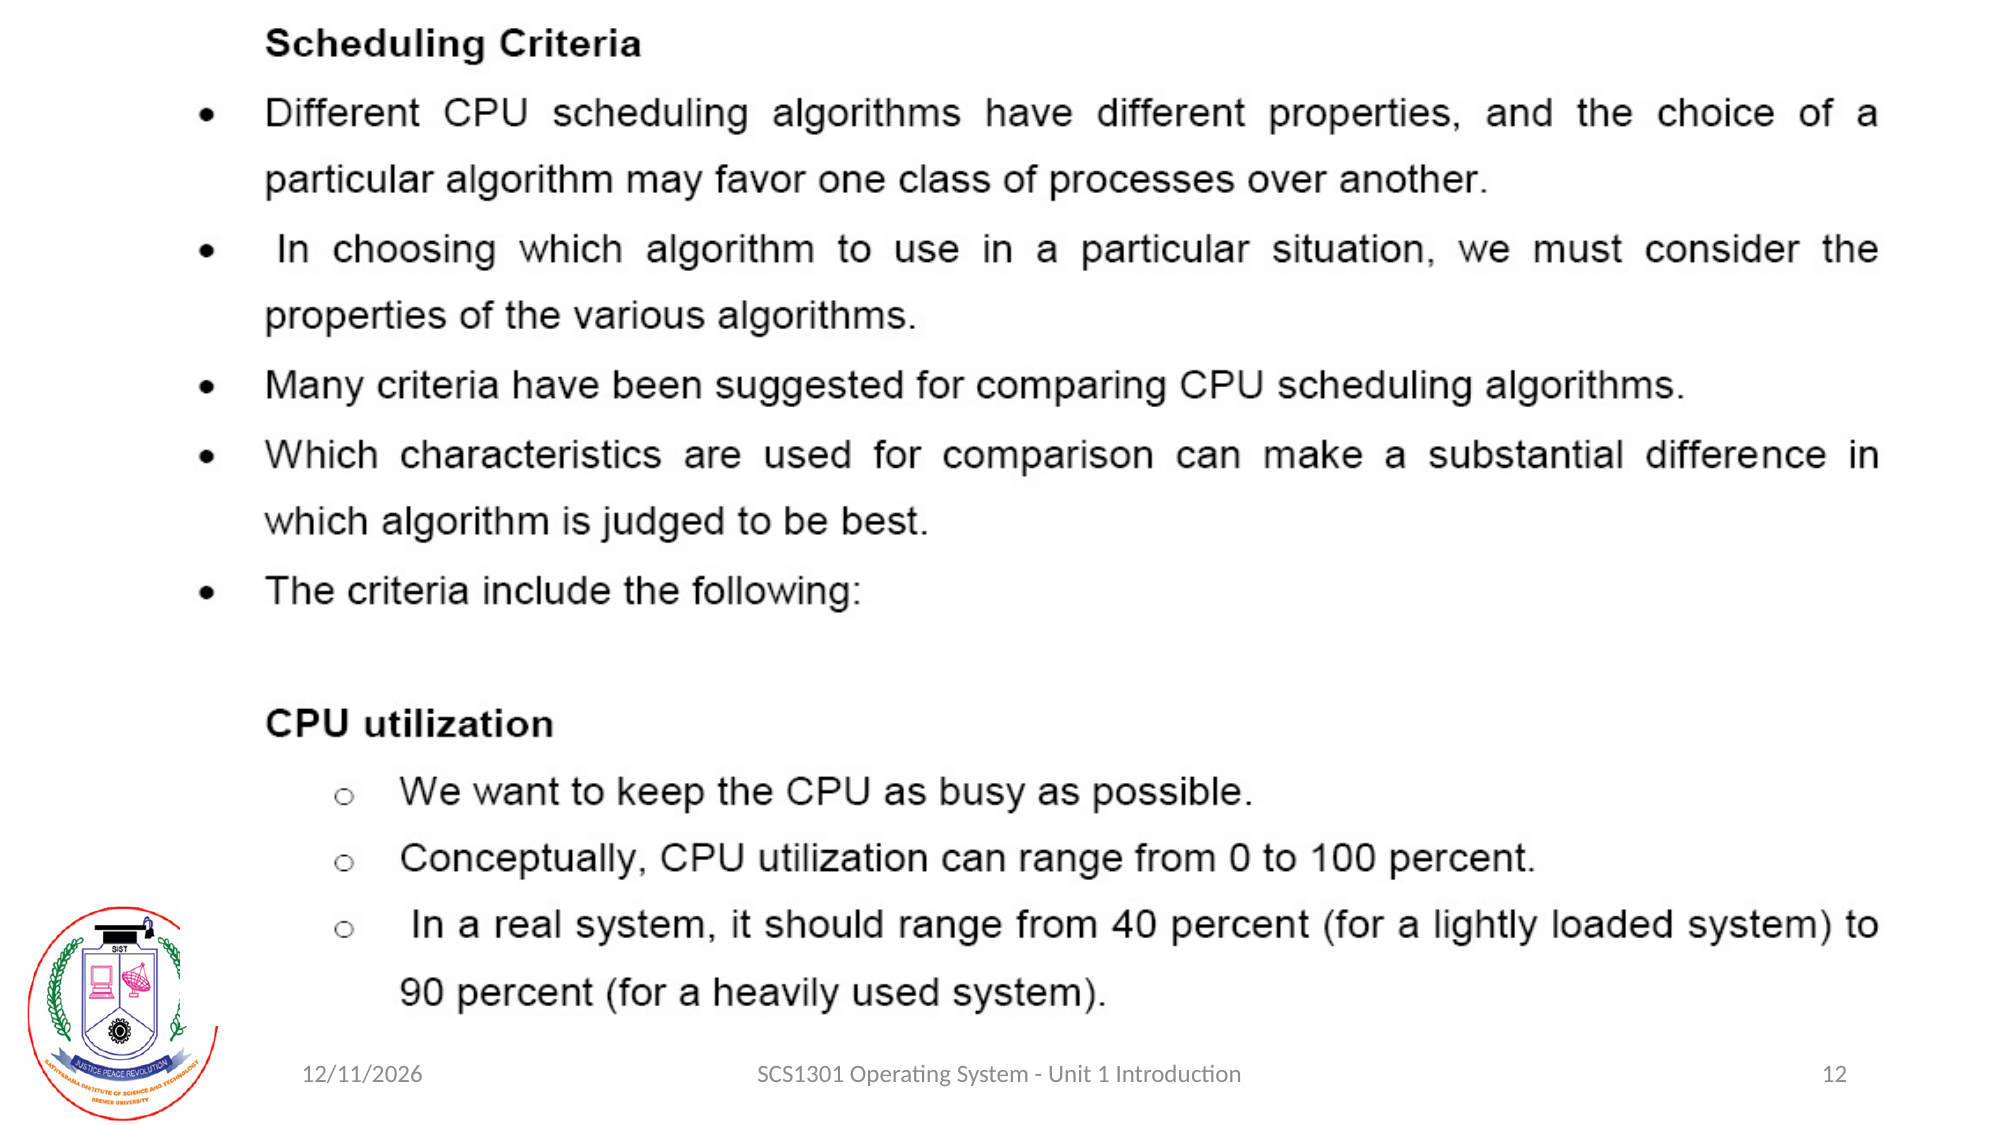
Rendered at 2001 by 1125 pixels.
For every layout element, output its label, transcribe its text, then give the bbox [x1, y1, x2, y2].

slide_number 12 [1412, 1042, 1863, 1103]
picture [24, 22, 1943, 1125]
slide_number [137, 1042, 588, 1103]
footer SCS1301 Operating System - Unit 1 Introduction [662, 1042, 1338, 1103]
